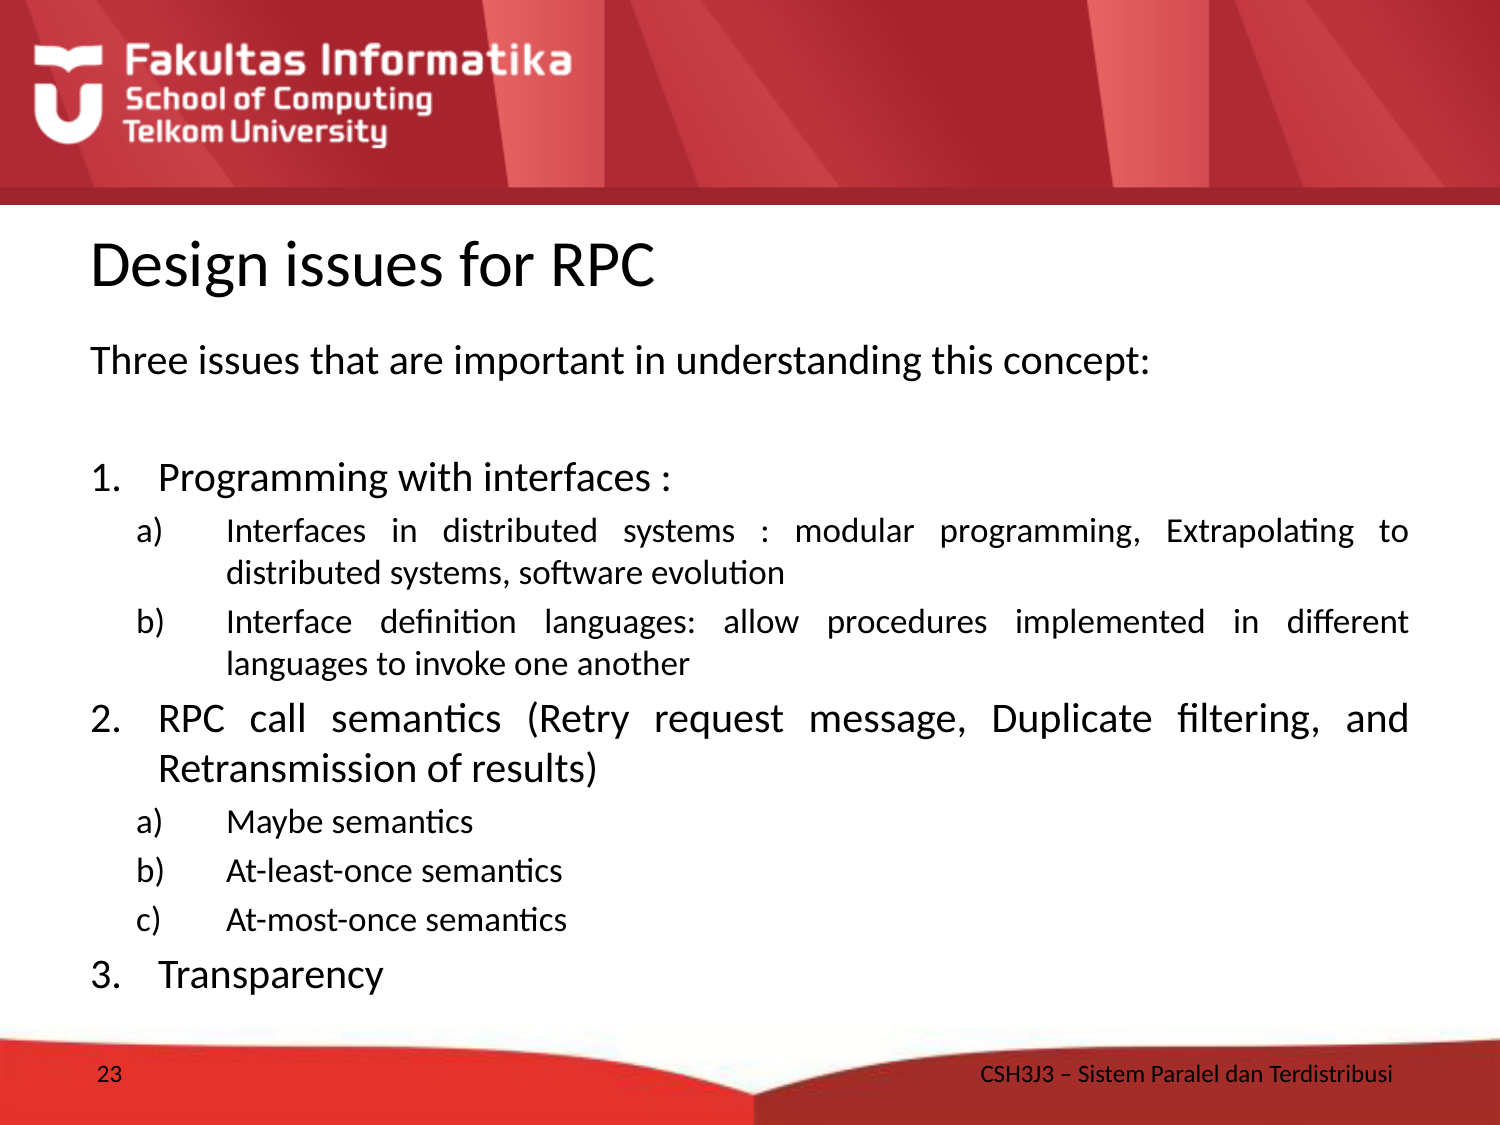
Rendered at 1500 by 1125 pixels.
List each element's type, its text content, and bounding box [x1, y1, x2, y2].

picture [0, 1024, 1500, 1125]
picture [0, 0, 1500, 205]
footer CSH3J3 – Sistem Paralel dan Terdistribusi [950, 1042, 1425, 1103]
list Three issues that are important in understanding this concept: Programming with interfaces : Interfaces in distributed systems : modular programming, Extrapolating to distributed systems, software evolution Interface definition languages: allow procedures implemented in different languages to invoke one another RPC call semantics (Retry request message, Duplicate filtering, and Retransmission of results) Maybe semantics At-least-once semantics At-most-once semantics Transparency [75, 324, 1425, 1005]
title Design issues for RPC [75, 212, 1425, 308]
slide_number 23 [75, 1042, 138, 1103]
